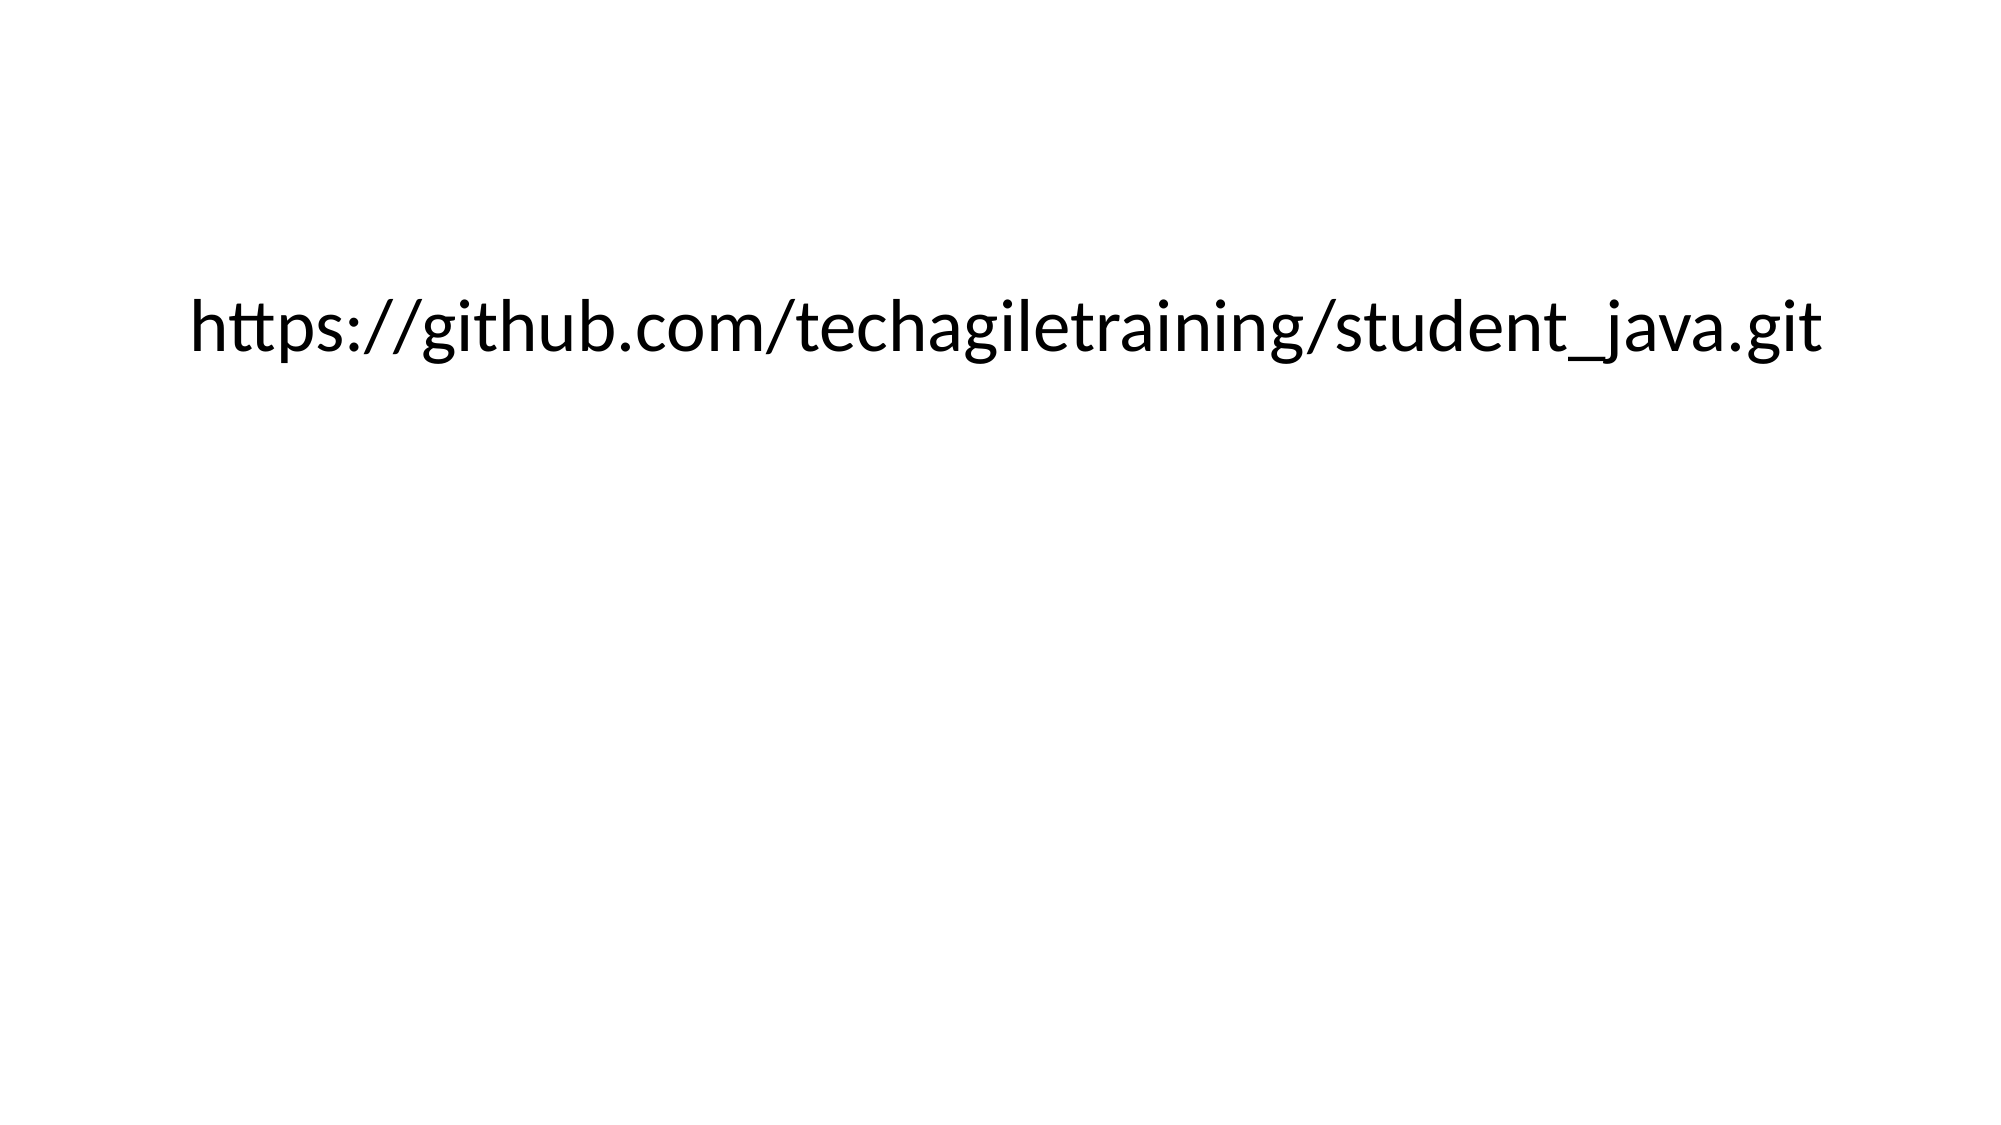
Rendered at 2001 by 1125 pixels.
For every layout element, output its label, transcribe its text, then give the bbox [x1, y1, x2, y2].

text_box https://github.com/techagiletraining/student_java.git [175, 269, 1841, 374]
